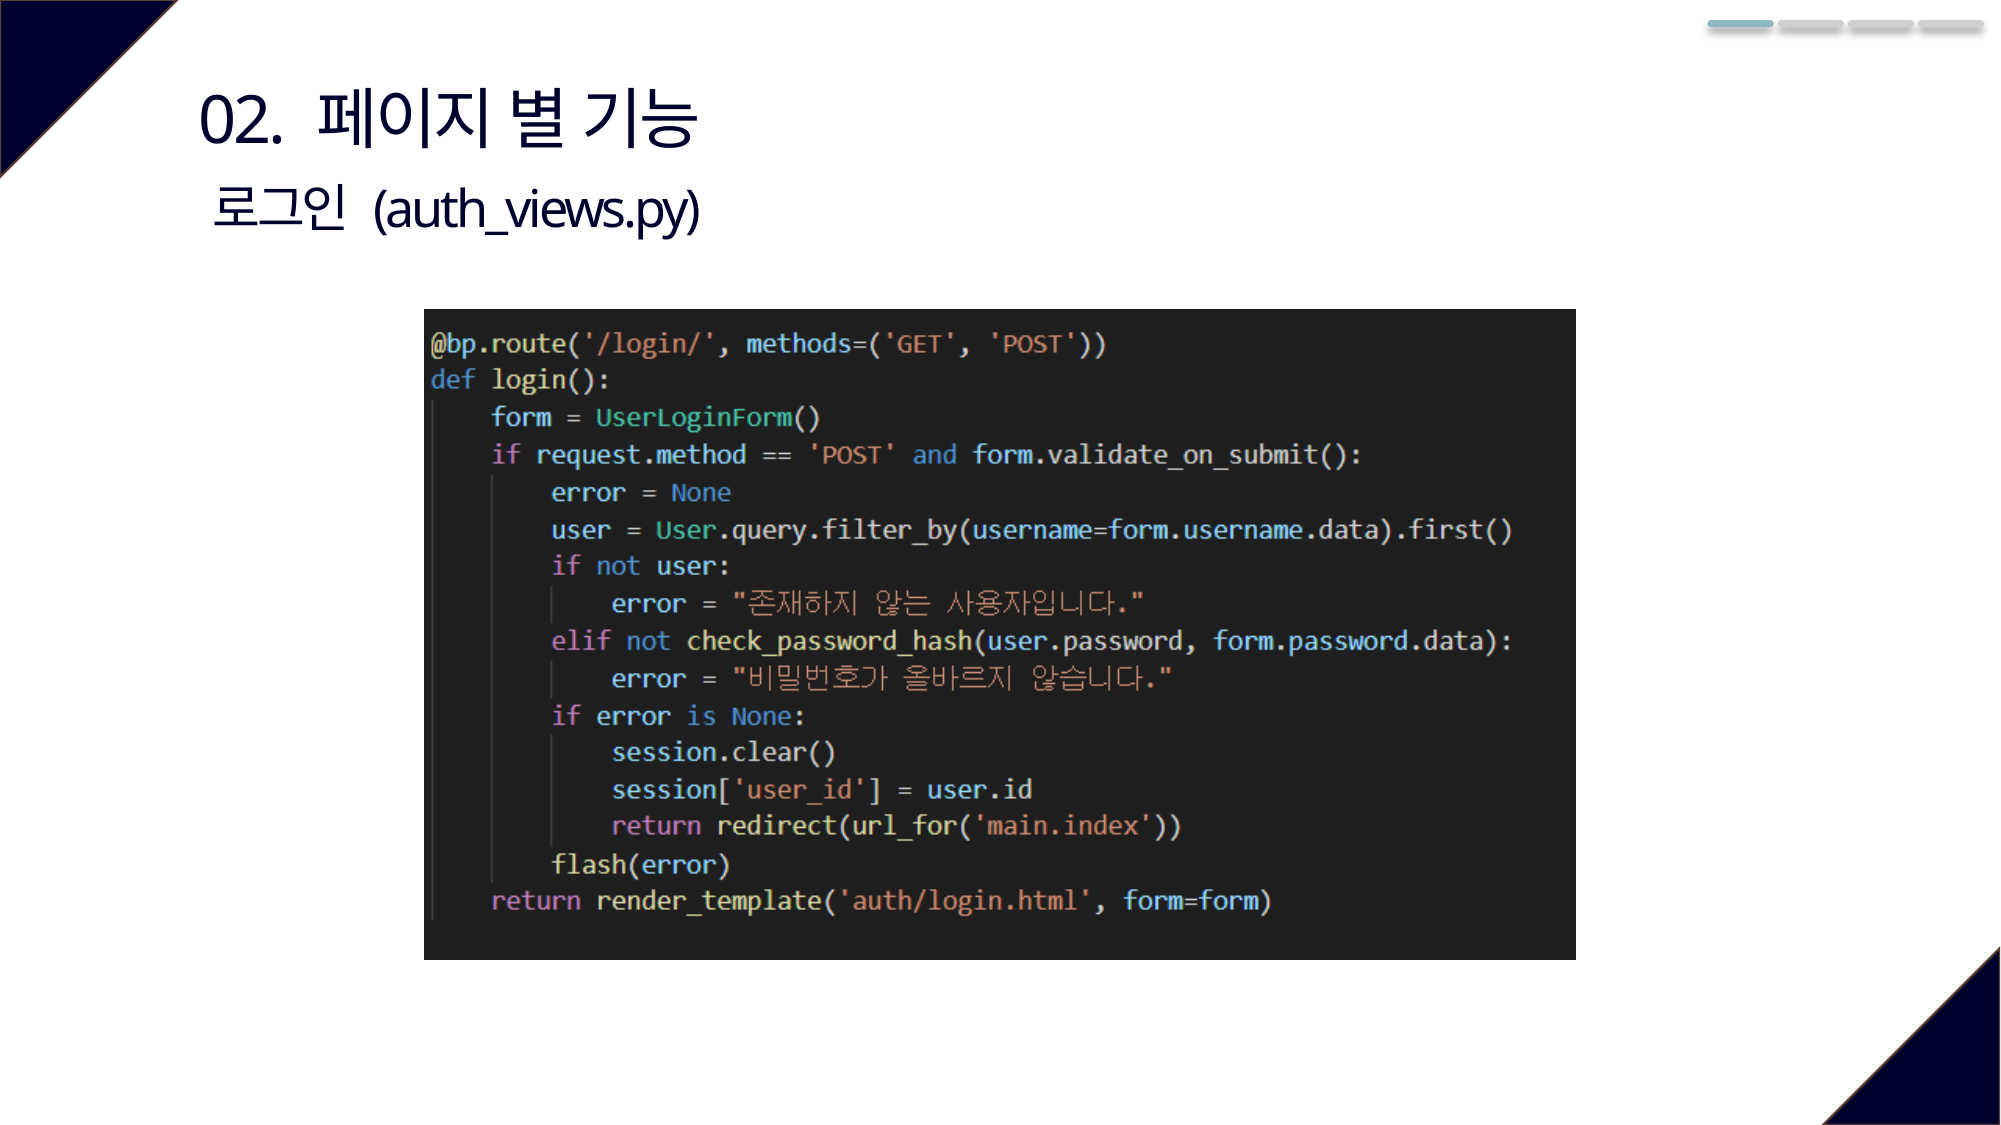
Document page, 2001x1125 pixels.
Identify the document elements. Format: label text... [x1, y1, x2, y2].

text_box 02. 페이지 별 기능 [183, 69, 717, 164]
picture [424, 309, 1576, 960]
text_box 로그인 (auth_views.py) [197, 167, 717, 245]
